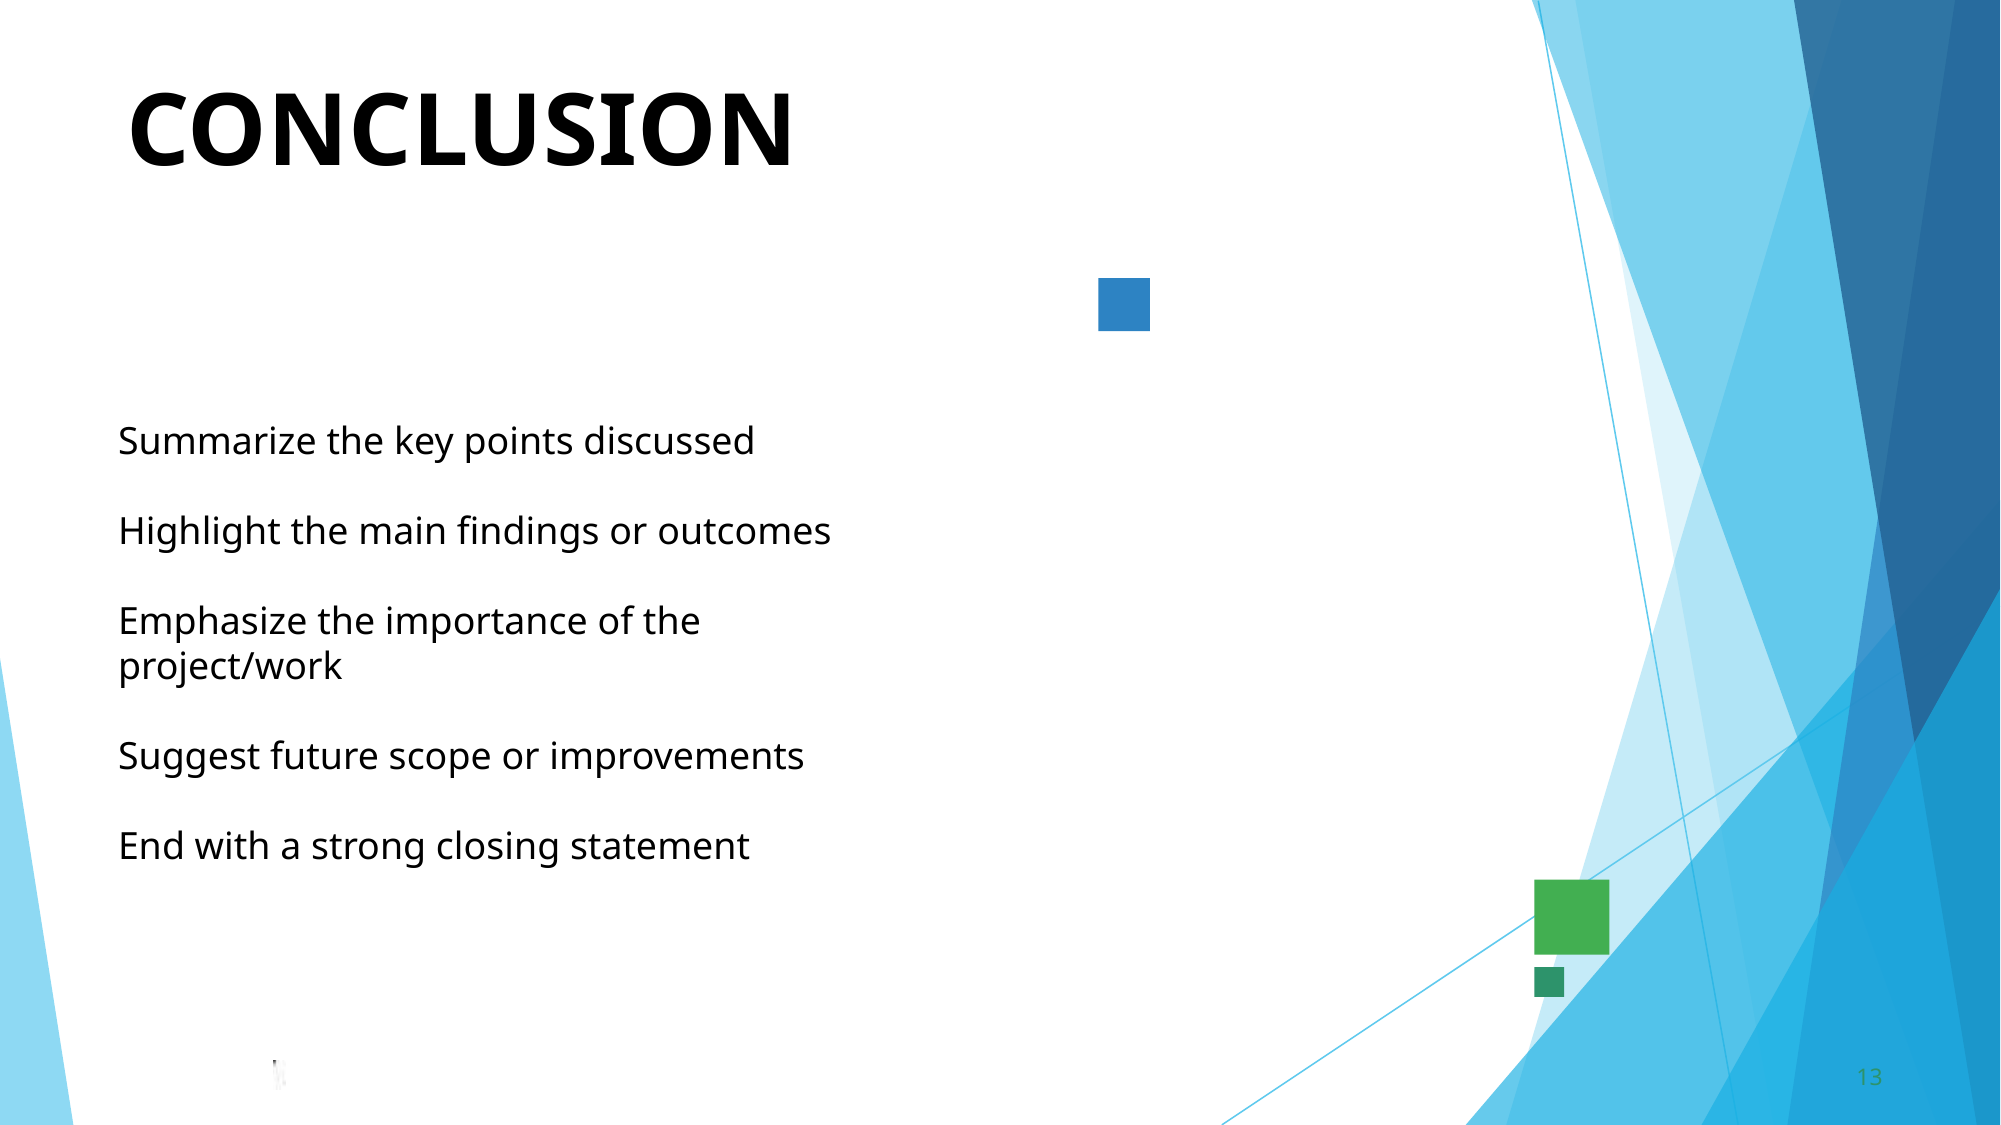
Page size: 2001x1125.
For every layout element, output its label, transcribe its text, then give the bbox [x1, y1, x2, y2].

text_box [1534, 879, 1610, 955]
text_box 13 [1849, 1061, 1888, 1095]
title CONCLUSION [123, 62, 876, 254]
text_box Summarize the key points discussed Highlight the main findings or outcomes Emphasize the importance of the project/work Suggest future scope or improvements End with a strong closing statement [103, 409, 918, 875]
picture [273, 1060, 286, 1090]
text_box [1534, 967, 1565, 997]
text_box [1098, 278, 1150, 332]
